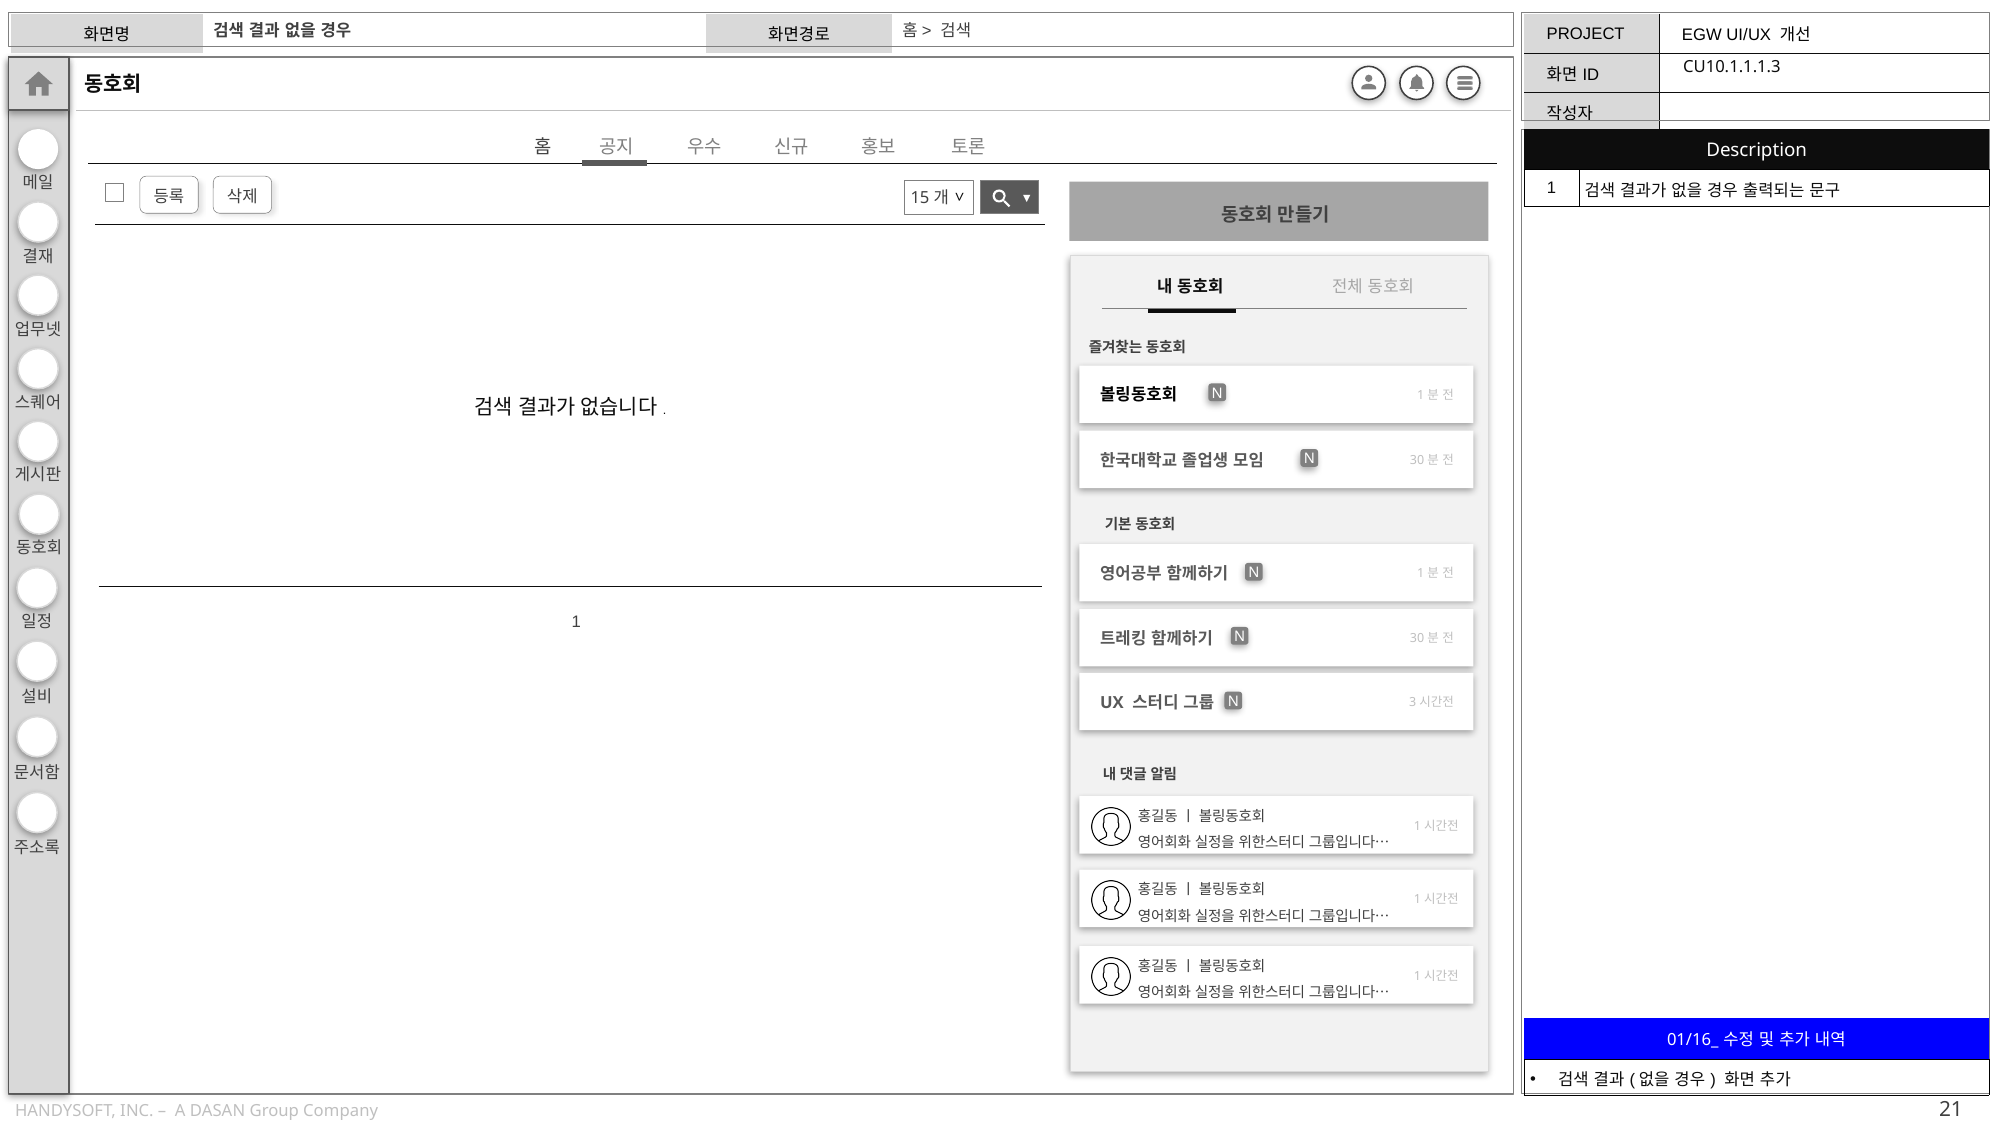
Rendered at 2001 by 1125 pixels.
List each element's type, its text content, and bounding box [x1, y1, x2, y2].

text_box 1 [501, 605, 652, 637]
text_box CU10.1.1.1.3 [1668, 48, 1796, 84]
text_box 삭제 [213, 176, 272, 214]
table_header [99, 171, 1042, 223]
text_box 등록 [139, 176, 199, 214]
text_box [1068, 181, 1489, 1072]
table_cell 1 [1525, 170, 1579, 206]
table_cell 5-1 [143, 179, 205, 218]
text_box 검색 결과 없을 경우 [201, 8, 561, 51]
table_cell 검색 결과가 없을 경우 출력되는 문구 [1580, 170, 1989, 206]
picture [1457, 76, 1473, 90]
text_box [507, 134, 1019, 164]
table_header Description [1524, 129, 1989, 169]
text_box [904, 179, 980, 215]
table_cell 검색 결과(없을 경우) 화면 추가 [1525, 1060, 1989, 1095]
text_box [980, 179, 1040, 214]
table_cell 검색 결과가 없습니다. [99, 231, 1042, 586]
text_box [12/07 수정 내역] 게시판 쓰기 화면 기준으로 화면 구조 수정 [901, 182, 1041, 222]
table_header 01/16_수정 및 추가 내역 [1524, 1018, 1989, 1059]
text_box [12/07 수정 내역] 게시판 쓰기 화면 기준으로 화면 구조 수정 [501, 164, 1023, 171]
text_box 홈> 검색 [890, 8, 1250, 51]
table_cell 5-1 [217, 179, 279, 218]
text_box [105, 183, 124, 202]
